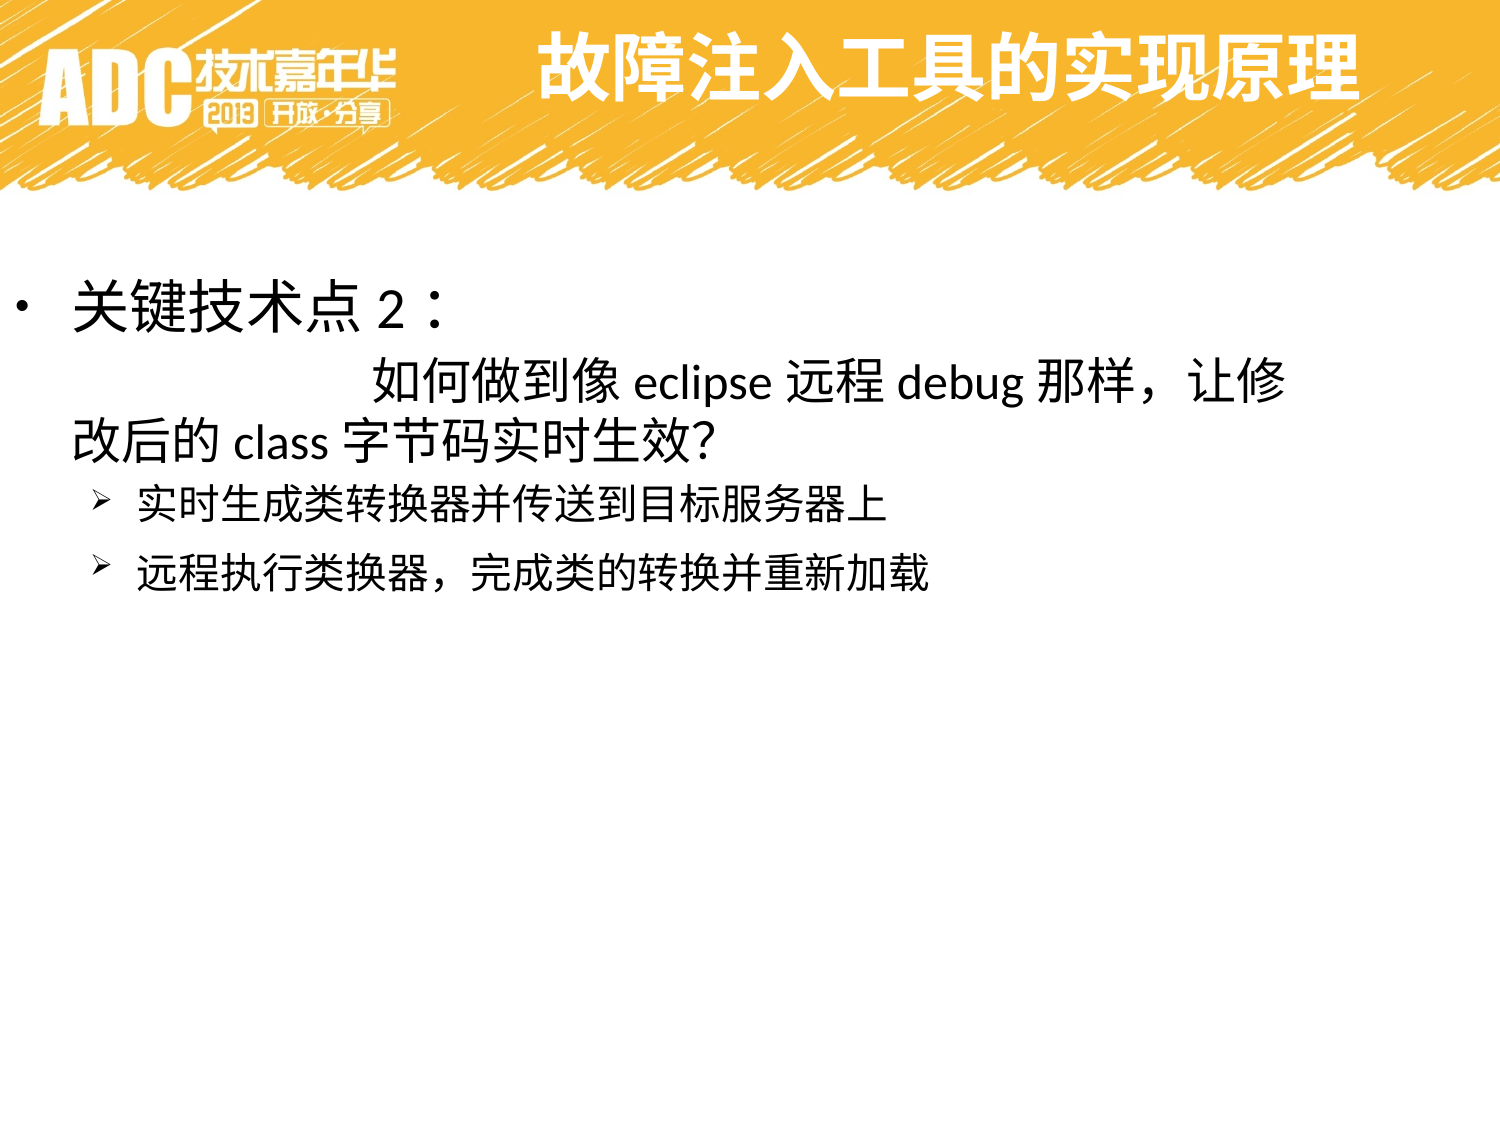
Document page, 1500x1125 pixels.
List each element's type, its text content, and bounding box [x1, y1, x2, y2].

list 关键技术点2： 如何做到像eclipse远程debug那样，让修改后的class字节码实时生效？ 实时生成类转换器并传送到目标服务器上 远程执行类换器，完成类的转换并重新加载 [0, 262, 1350, 1005]
title 故障注入工具的实现原理 [274, 0, 1500, 160]
picture [0, 0, 1500, 1125]
